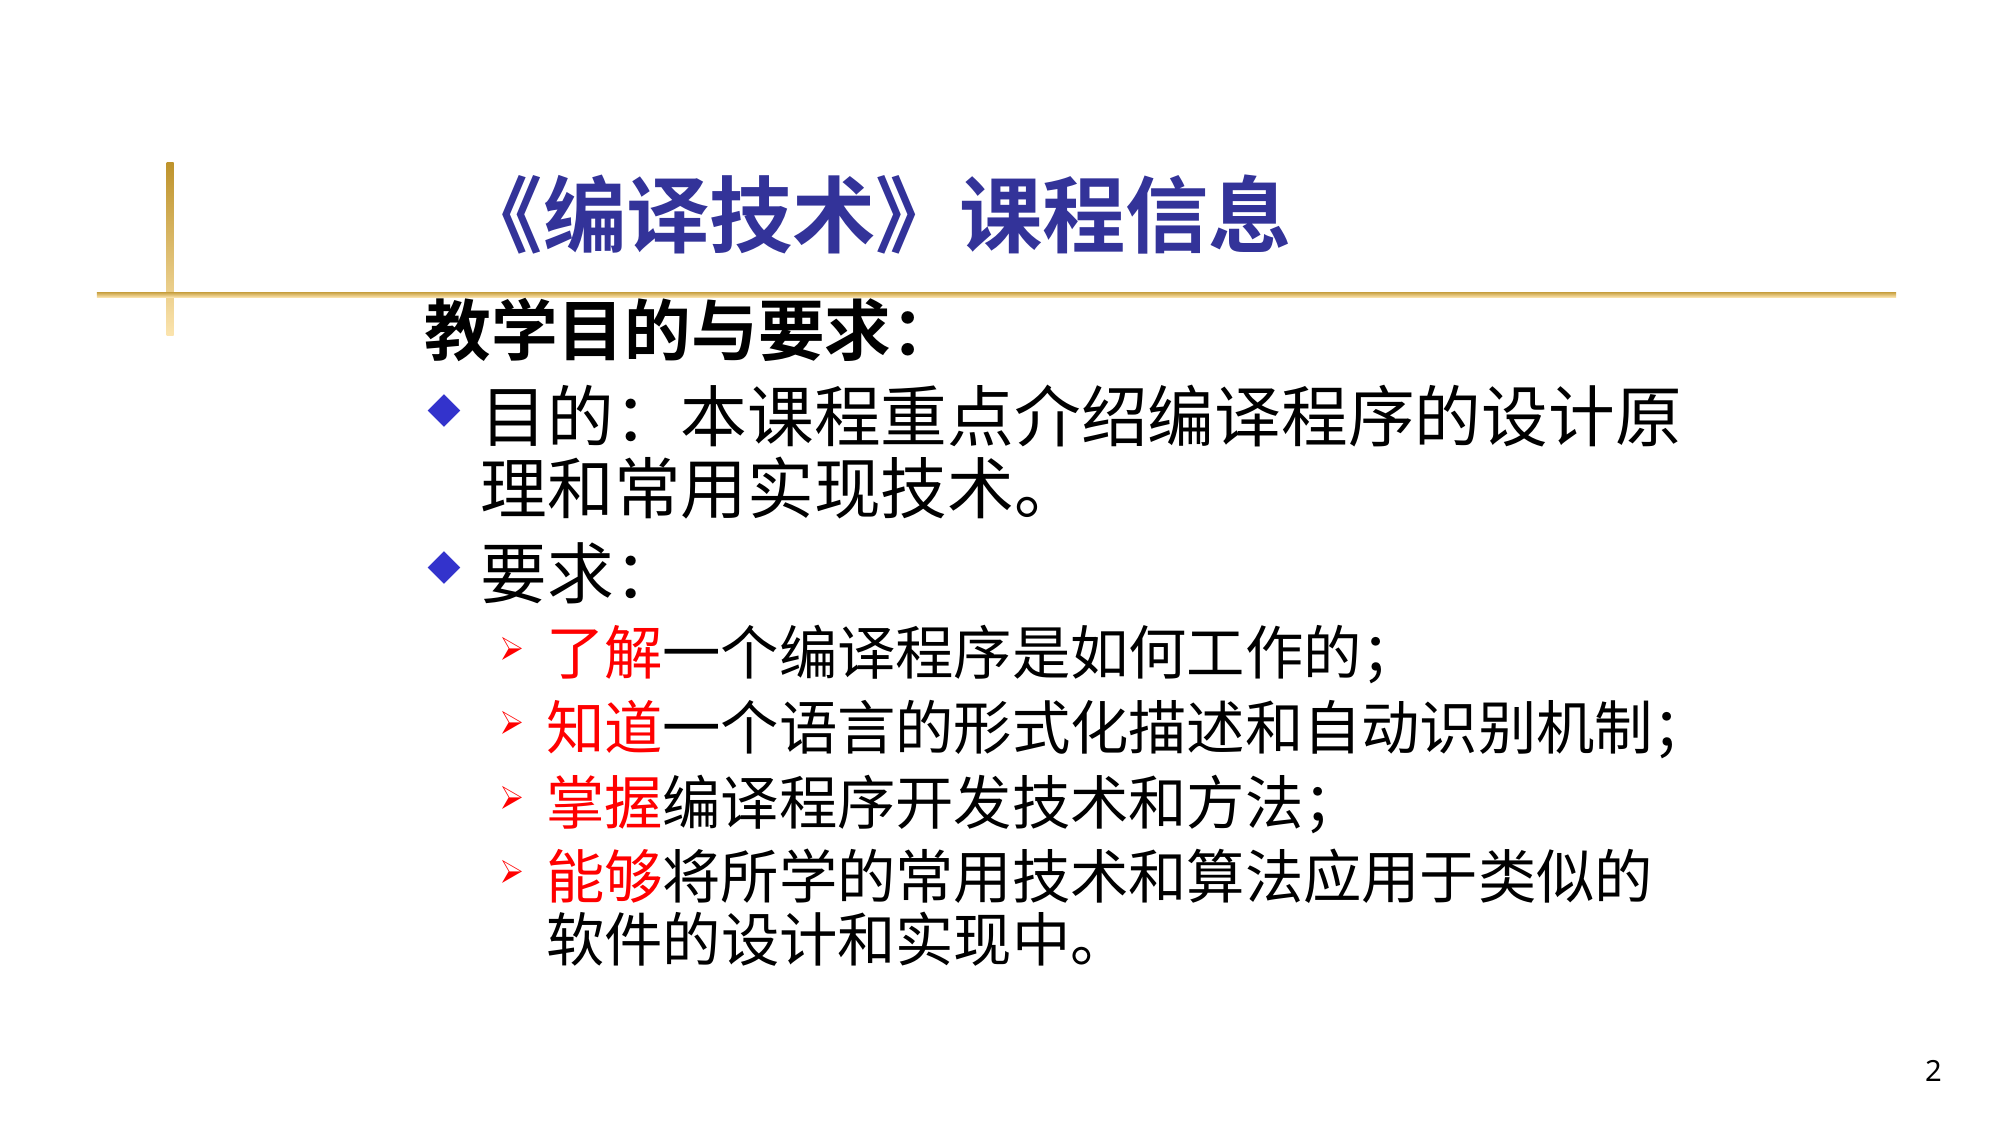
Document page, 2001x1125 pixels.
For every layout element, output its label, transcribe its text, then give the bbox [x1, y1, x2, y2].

list 教学目的与要求： 目的：本课程重点介绍编译程序的设计原理和常用实现技术。 要求： 了解一个编译程序是如何工作的； 知道一个语言的形式化描述和自动识别机制； 掌握编译程序开发技术和方法； 能够将所学的常用技术和算法应用于类似的软件的设计和实现中。 [409, 290, 1721, 1118]
title 《编译技术》课程信息 [444, 148, 1718, 271]
slide_number 2 [1540, 1023, 1958, 1100]
